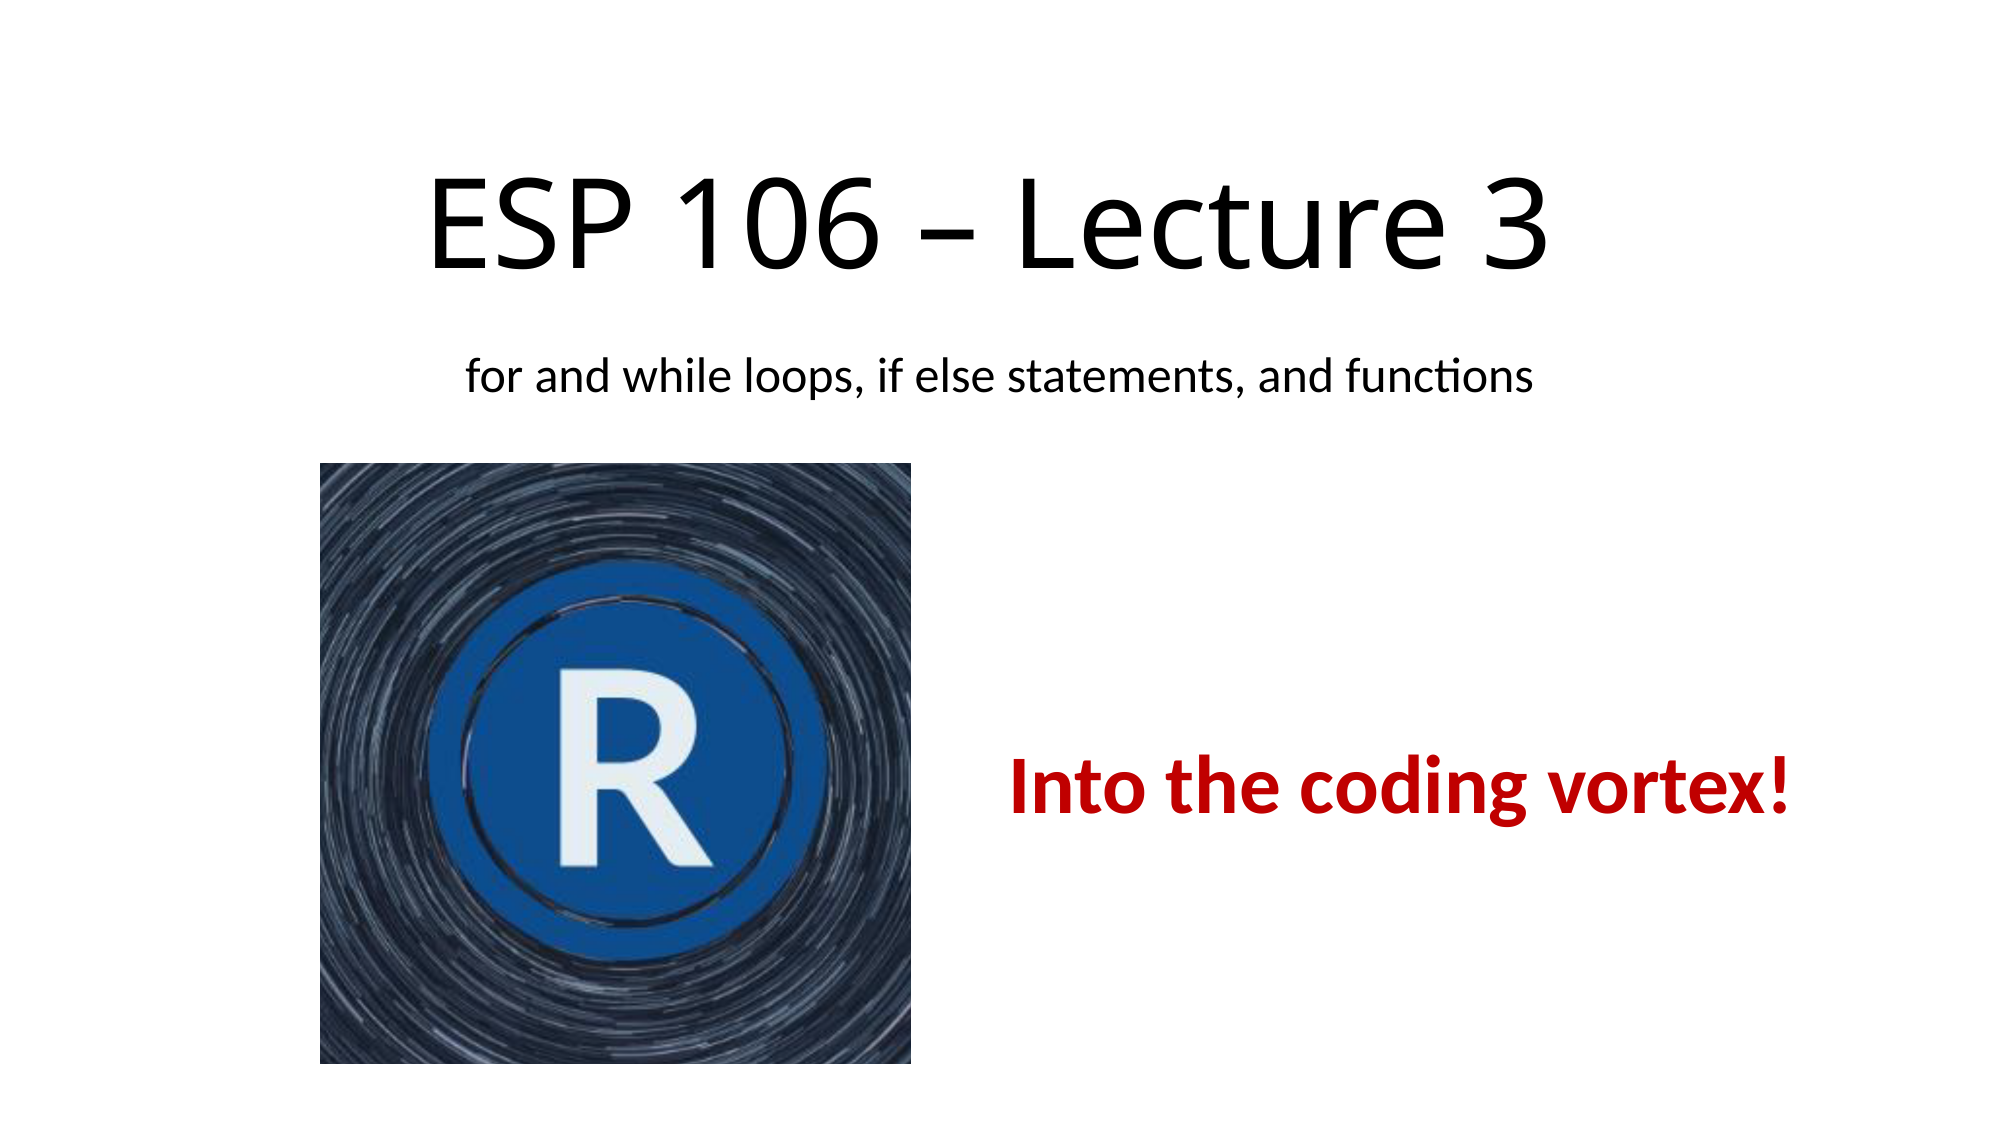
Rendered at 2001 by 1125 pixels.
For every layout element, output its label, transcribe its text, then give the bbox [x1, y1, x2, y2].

picture [320, 463, 911, 1064]
text_box Into the coding vortex! [993, 722, 1809, 838]
subtitle for and while loops, if else statements, and functions [249, 342, 1750, 614]
title ESP 106 – Lecture 3 [238, 0, 1739, 304]
